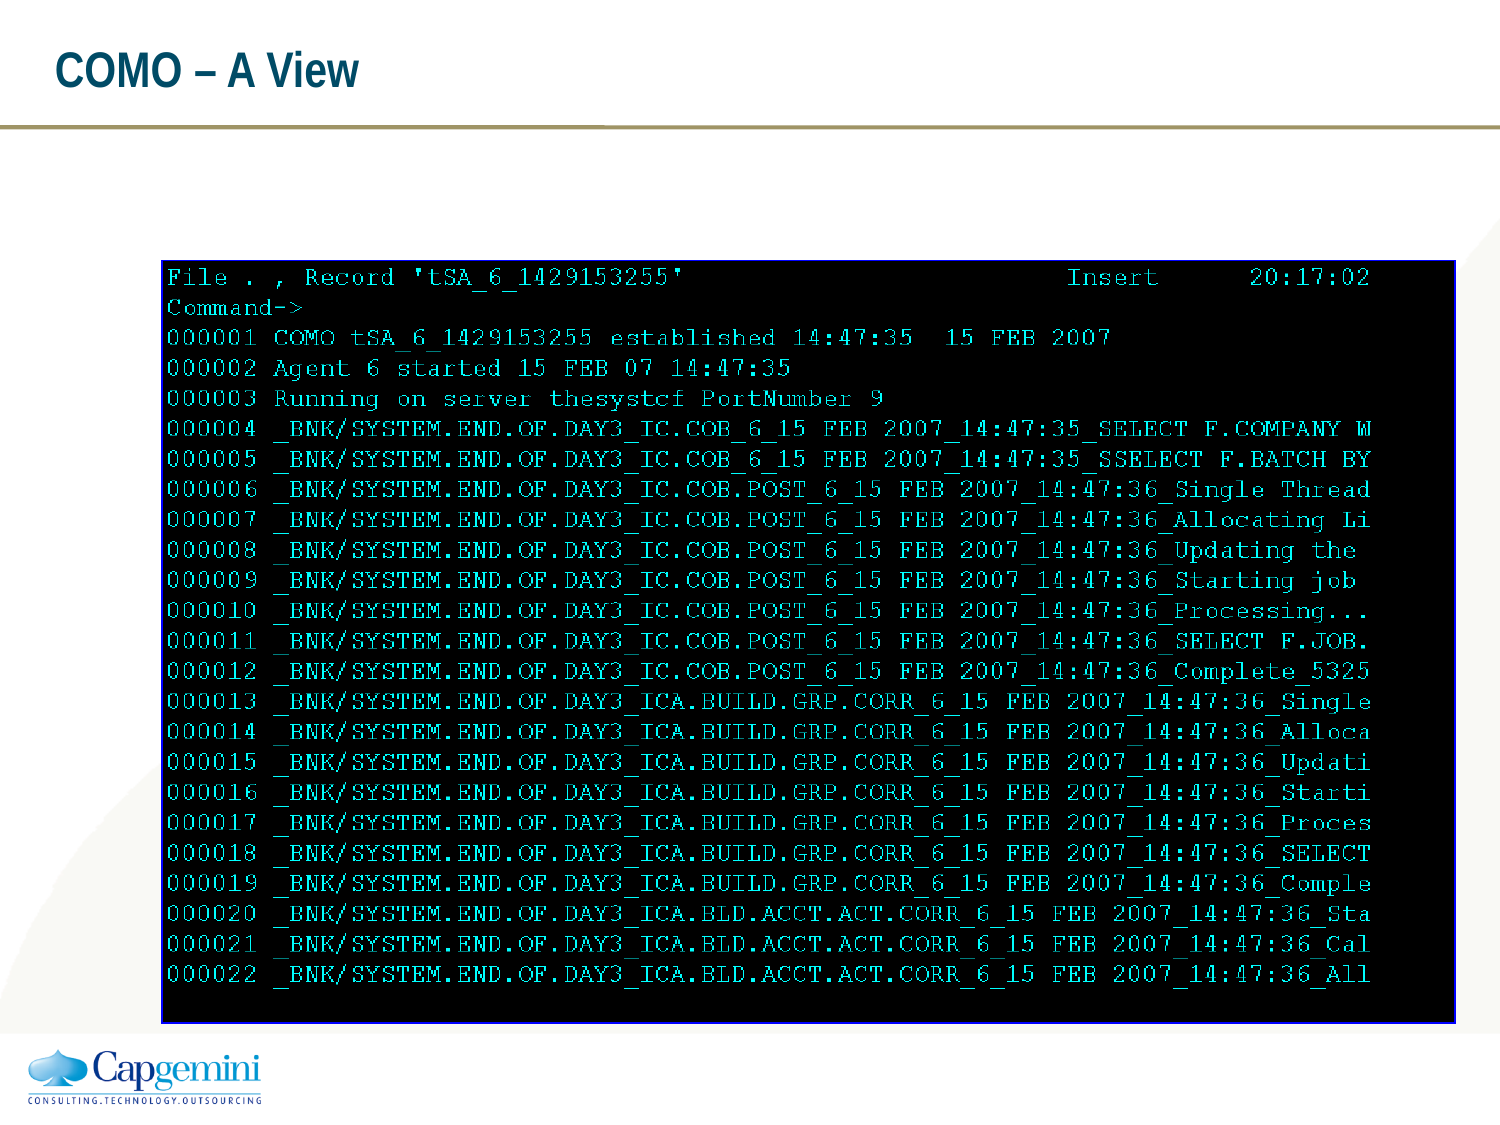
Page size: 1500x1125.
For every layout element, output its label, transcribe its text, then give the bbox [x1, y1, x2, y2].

picture [0, 0, 1500, 125]
picture [0, 130, 1500, 1125]
title COMO – A View [39, 22, 1470, 113]
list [162, 260, 1455, 1023]
